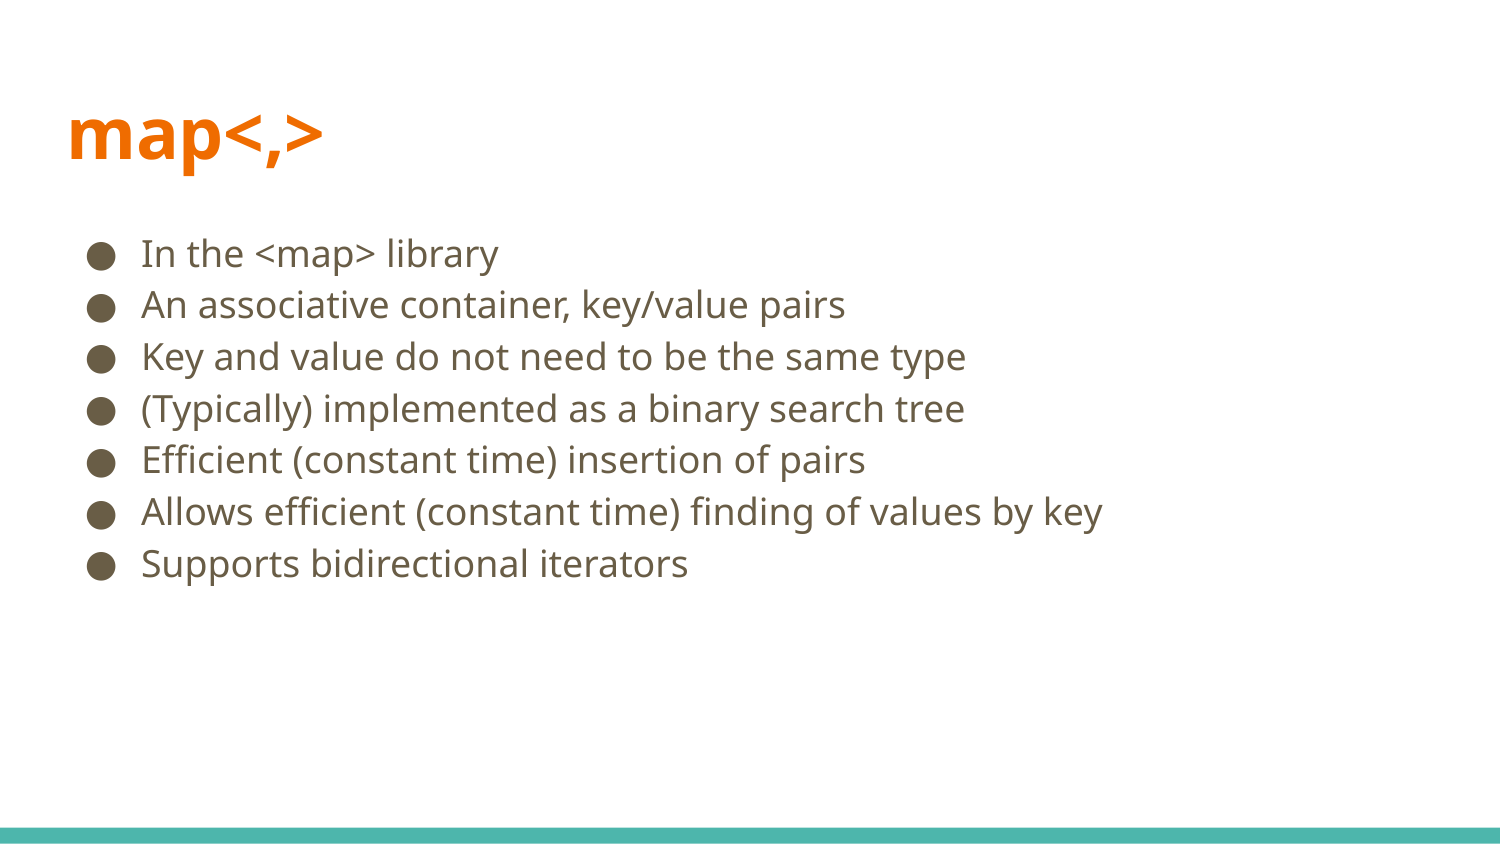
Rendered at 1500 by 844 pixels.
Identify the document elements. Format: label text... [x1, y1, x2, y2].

list In the <map> library An associative container, key/value pairs Key and value do not need to be the same type (Typically) implemented as a binary search tree Efficient (constant time) insertion of pairs Allows efficient (constant time) finding of values by key Supports bidirectional iterators [51, 207, 1449, 750]
title map<,> [51, 72, 1449, 189]
